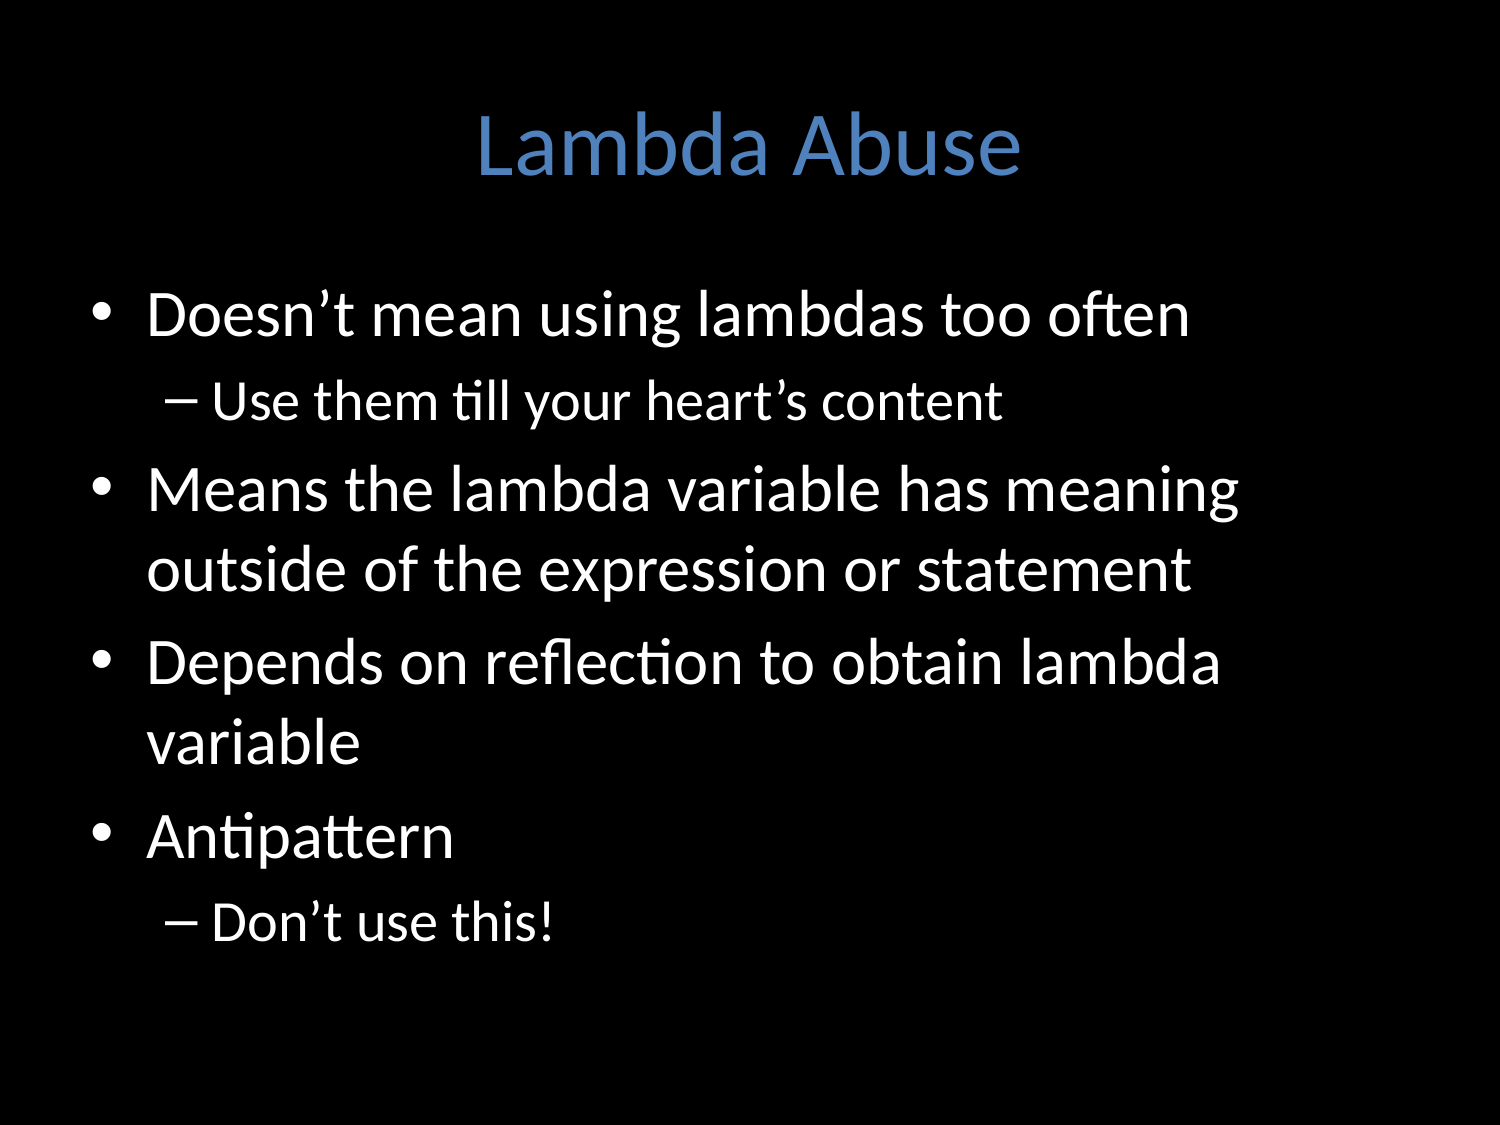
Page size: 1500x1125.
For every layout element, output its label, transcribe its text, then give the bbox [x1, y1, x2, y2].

title Lambda Abuse [75, 45, 1425, 233]
list Doesn’t mean using lambdas too often Use them till your heart’s content Means the lambda variable has meaning outside of the expression or statement Depends on reflection to obtain lambda variable Antipattern Don’t use this! [75, 262, 1425, 1005]
